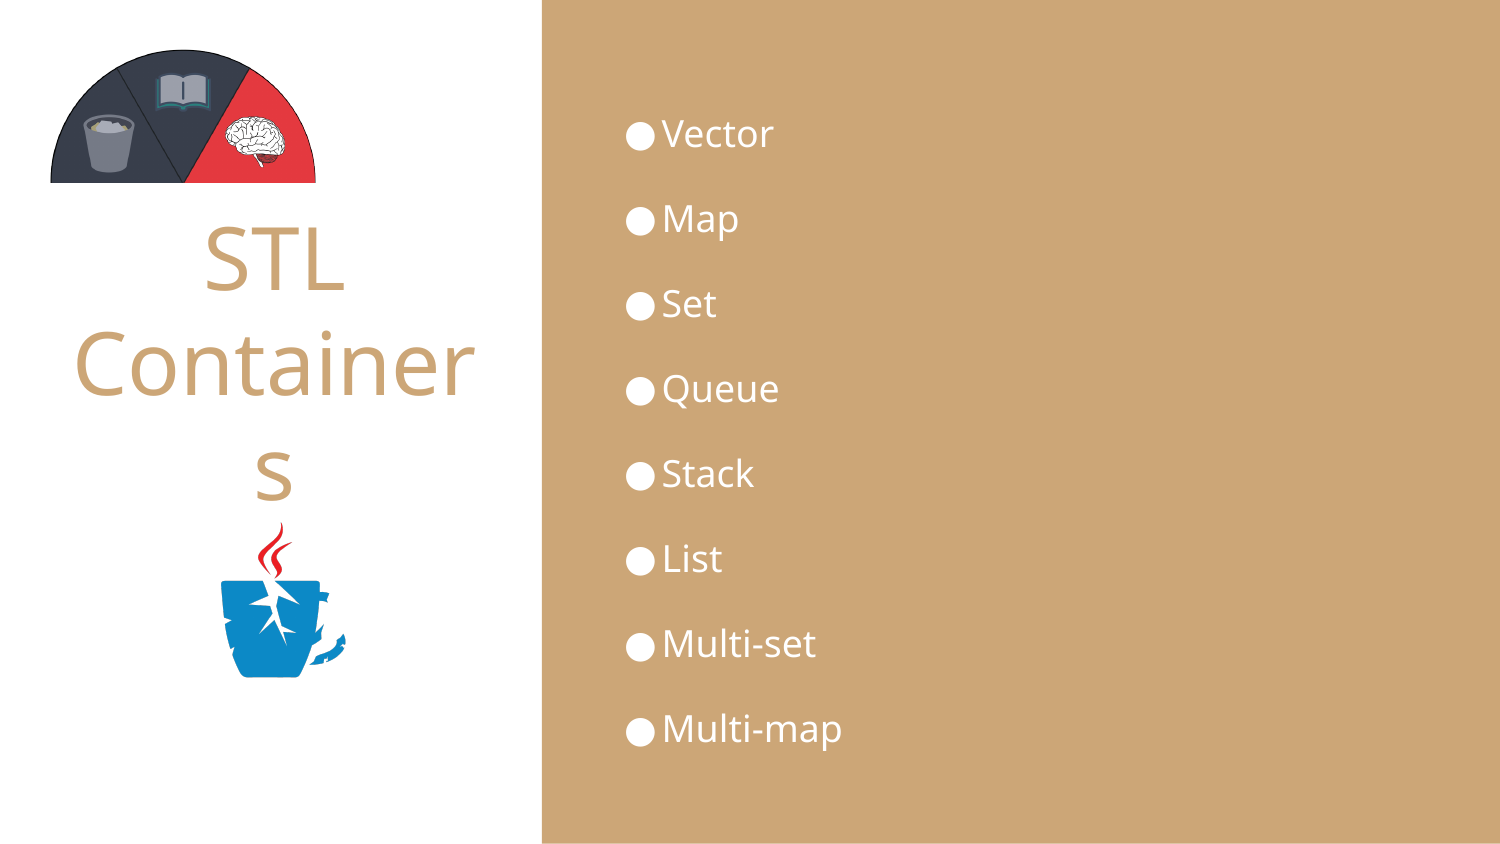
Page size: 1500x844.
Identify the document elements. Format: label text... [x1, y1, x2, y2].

list Vector Map Set Queue Stack List Multi-set Multi-map [571, 30, 1471, 823]
picture [0, 0, 366, 183]
picture [190, 516, 359, 685]
title STL Containers [43, 239, 507, 533]
